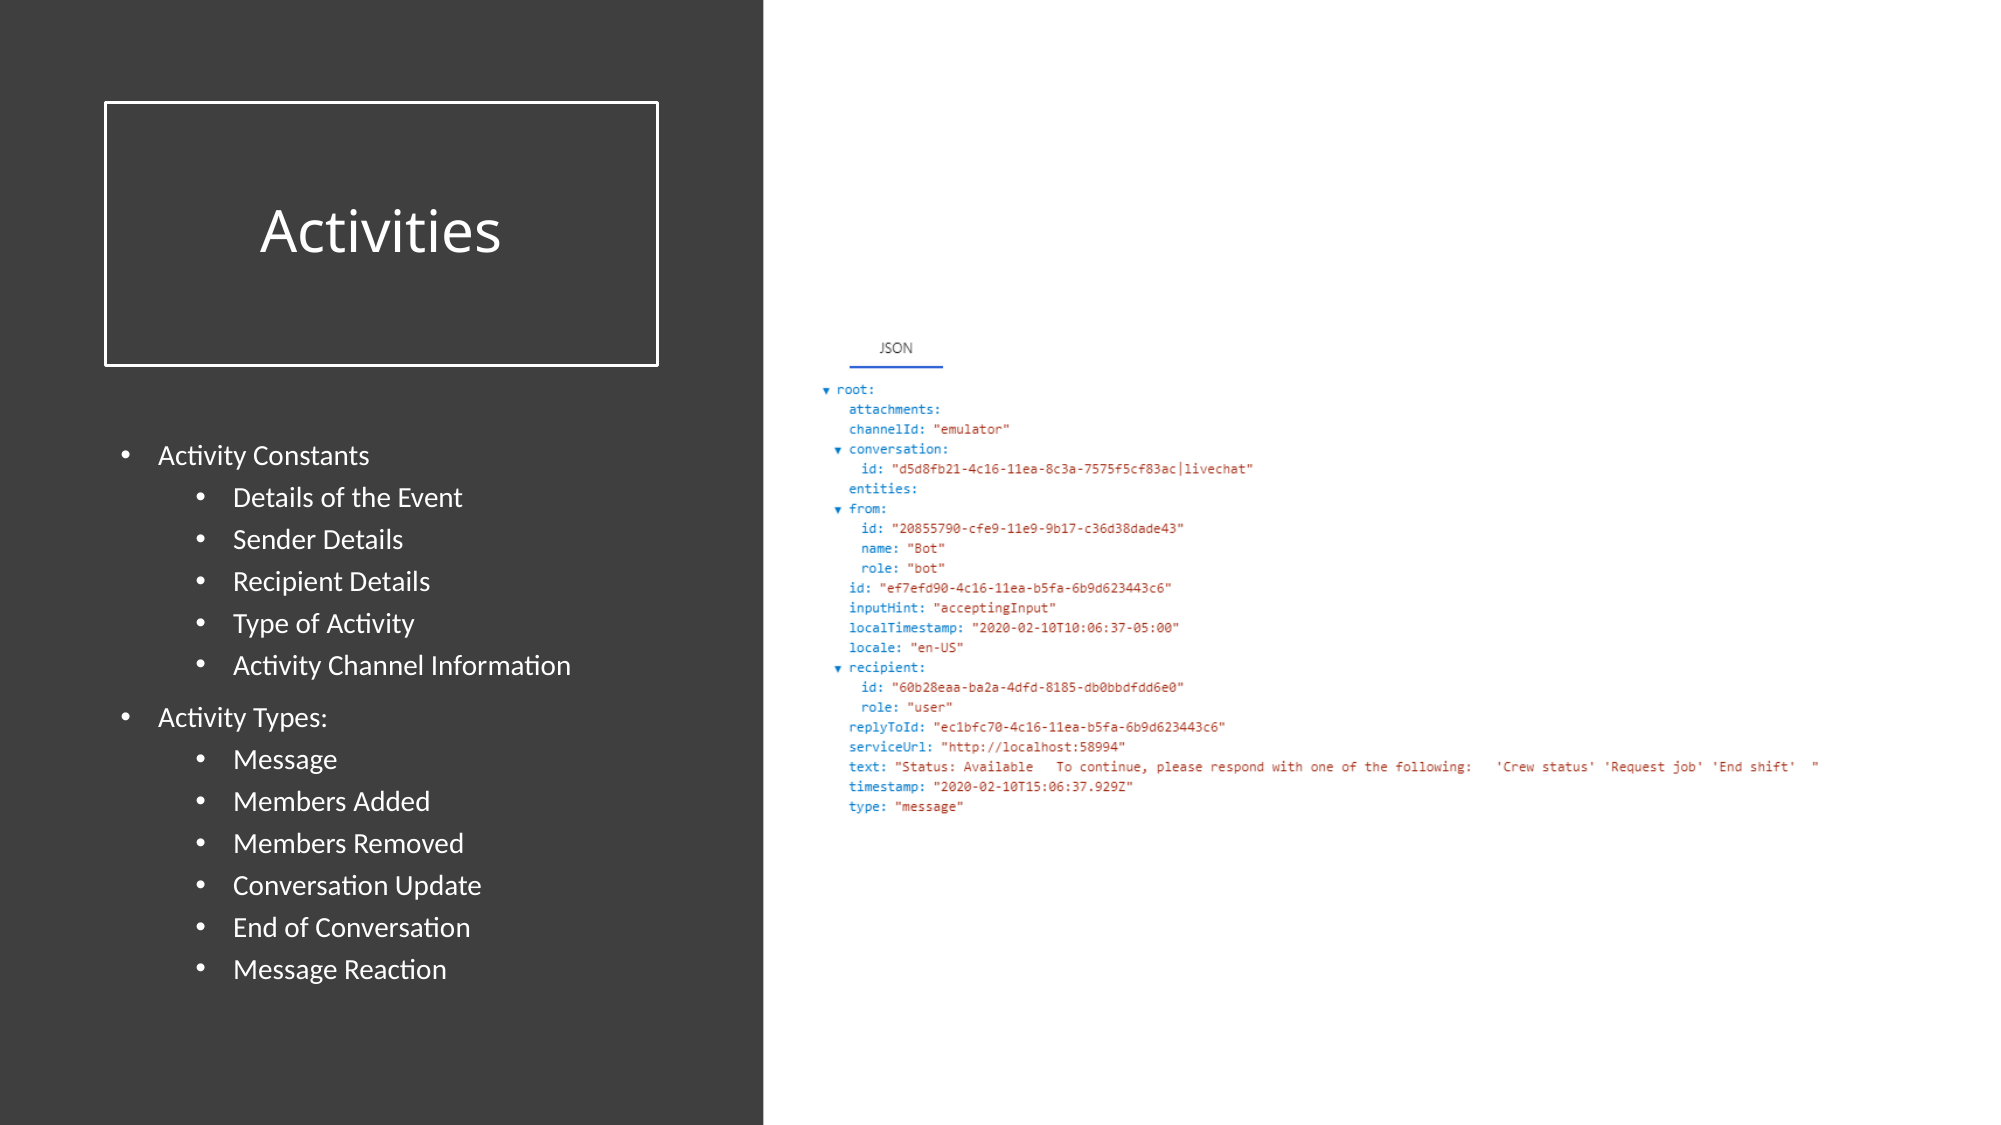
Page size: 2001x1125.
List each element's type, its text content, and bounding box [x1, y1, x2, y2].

list Activity Constants Details of the Event Sender Details Recipient Details Type of Activity Activity Channel Information Activity Types: Message Members Added Members Removed Conversation Update End of Conversation Message Reaction [105, 432, 658, 994]
title Activities [105, 102, 658, 366]
text_box [0, 0, 764, 1125]
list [817, 331, 1895, 866]
